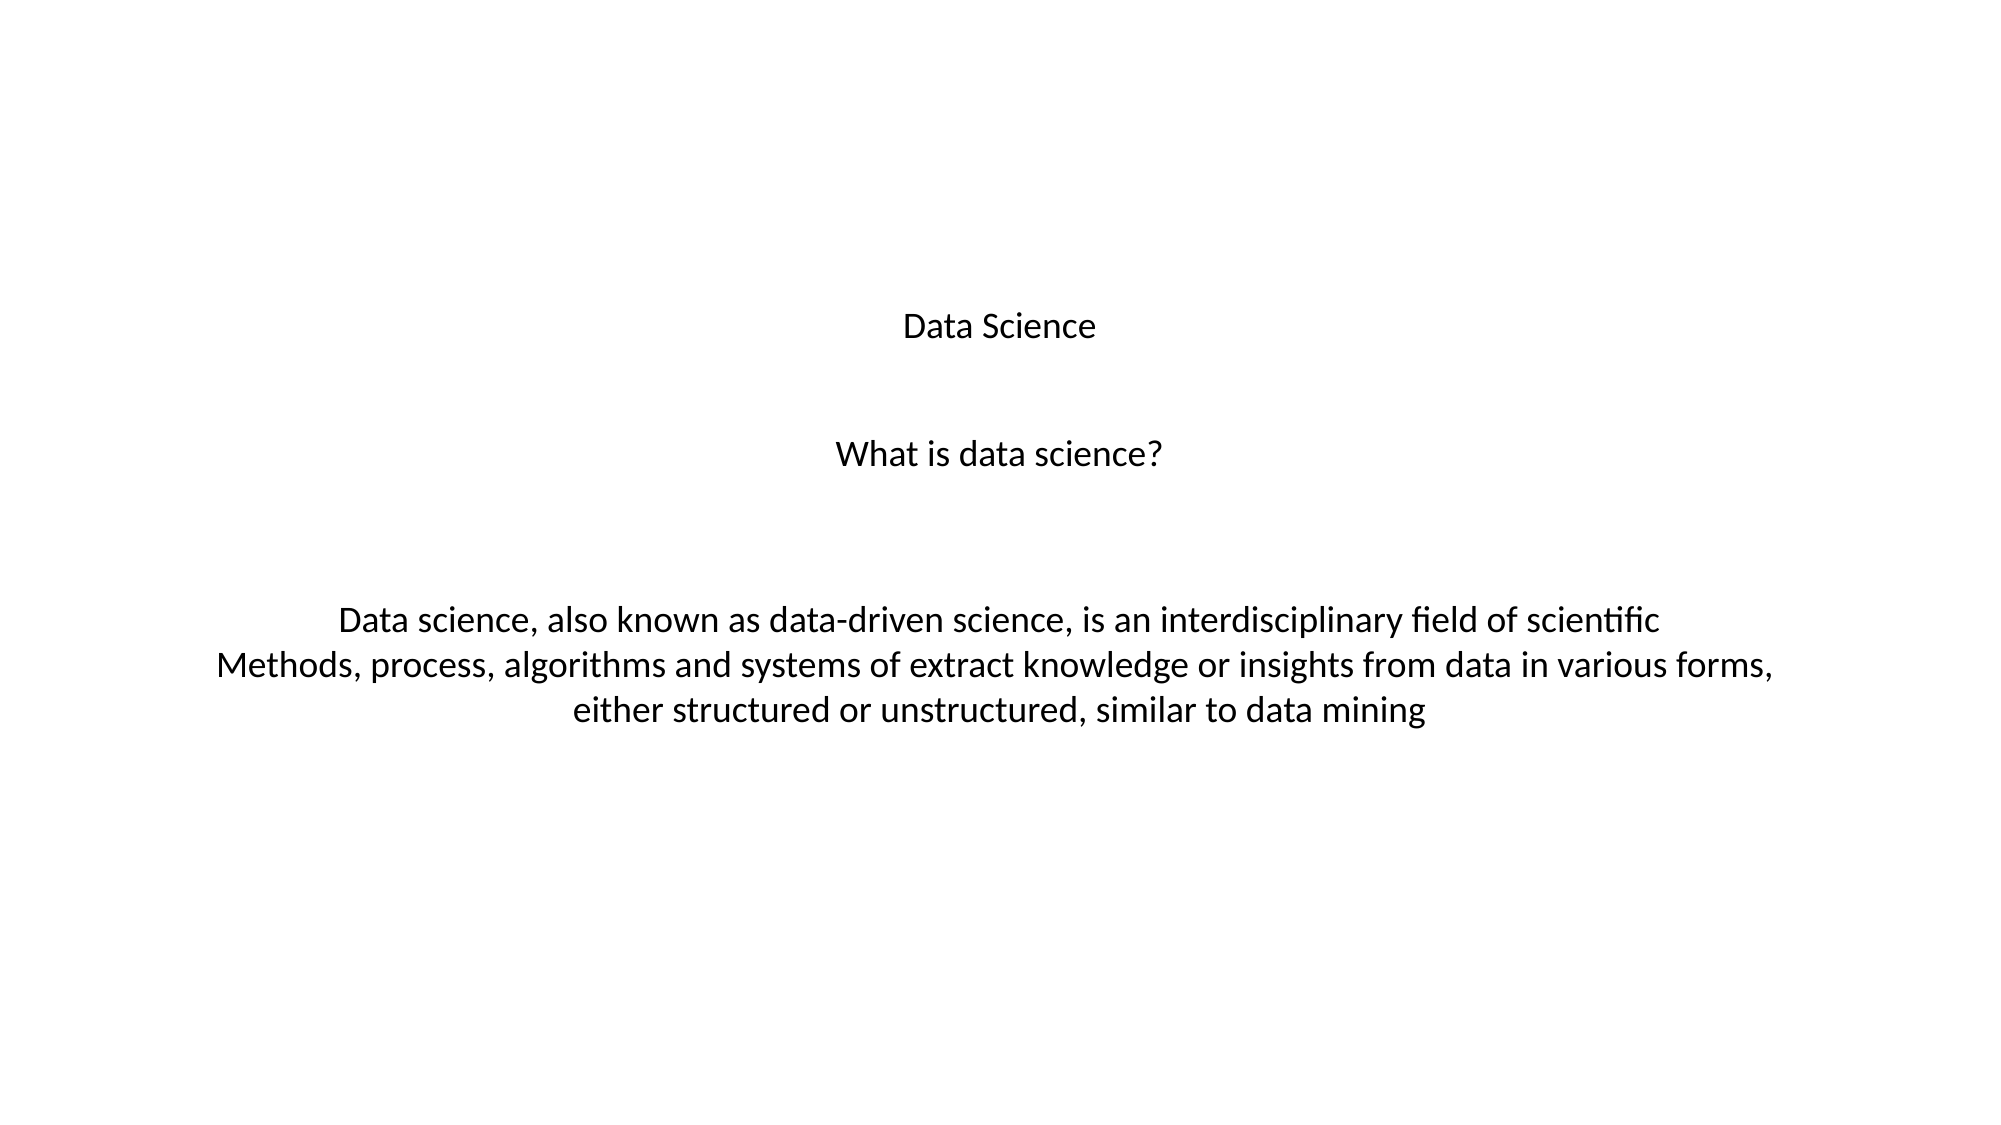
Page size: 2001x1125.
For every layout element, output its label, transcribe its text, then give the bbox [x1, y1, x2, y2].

text_box What is data science? [820, 421, 1180, 481]
text_box Data Science [888, 294, 1112, 354]
text_box Data science, also known as data-driven science, is an interdisciplinary field of scientific Methods, process, algorithms and systems of extract knowledge or insights from data in various forms, either structured or unstructured, similar to data mining [201, 587, 1799, 738]
